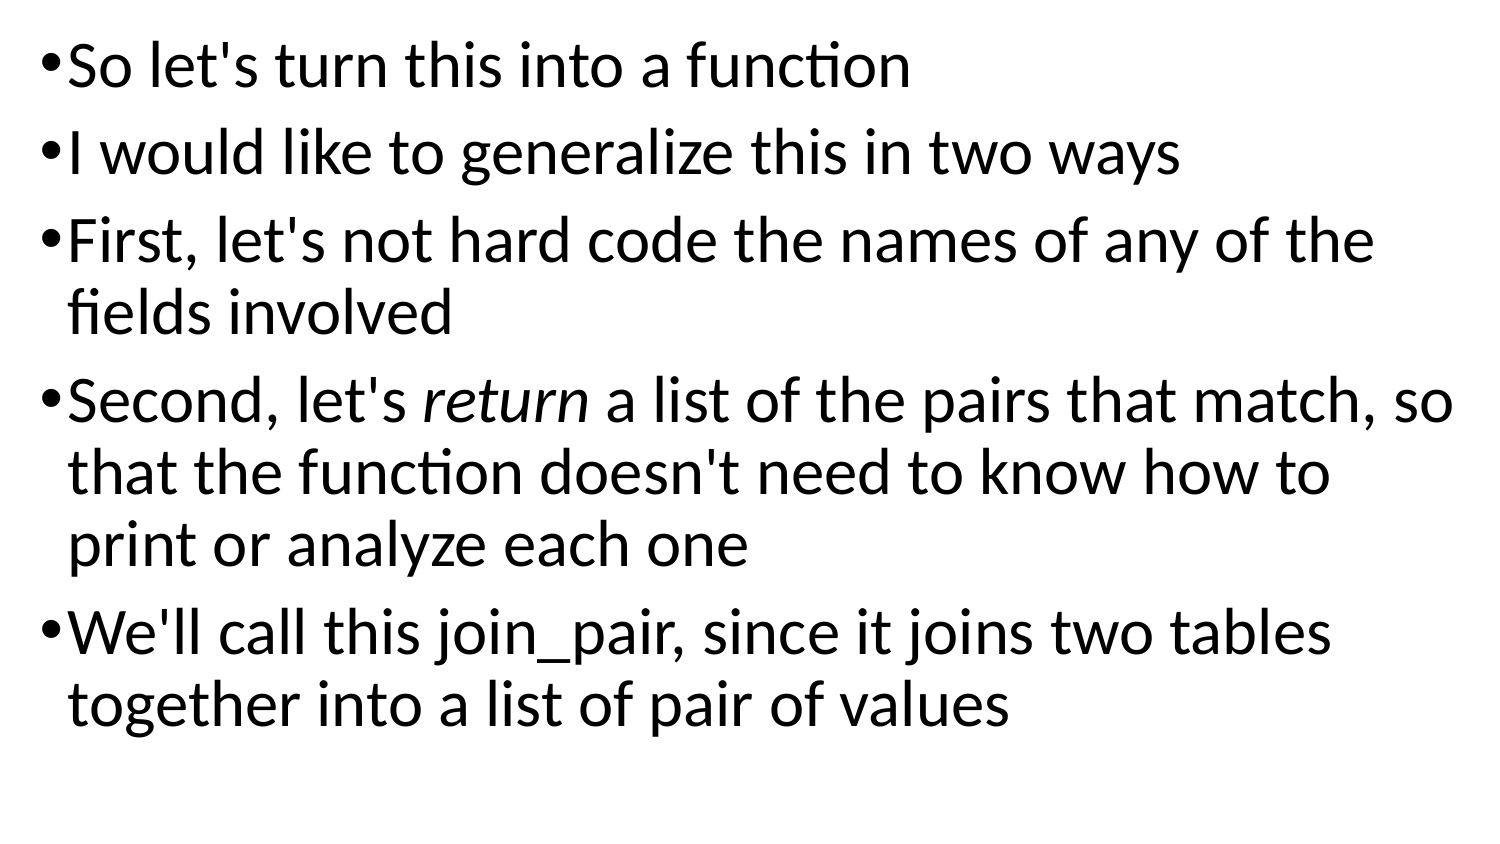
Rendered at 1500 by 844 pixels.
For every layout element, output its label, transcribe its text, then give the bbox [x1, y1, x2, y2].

list So let's turn this into a function I would like to generalize this in two ways First, let's not hard code the names of any of the fields involved Second, let's return a list of the pairs that match, so that the function doesn't need to know how to print or analyze each one We'll call this join_pair, since it joins two tables together into a list of pair of values [24, 22, 1475, 819]
